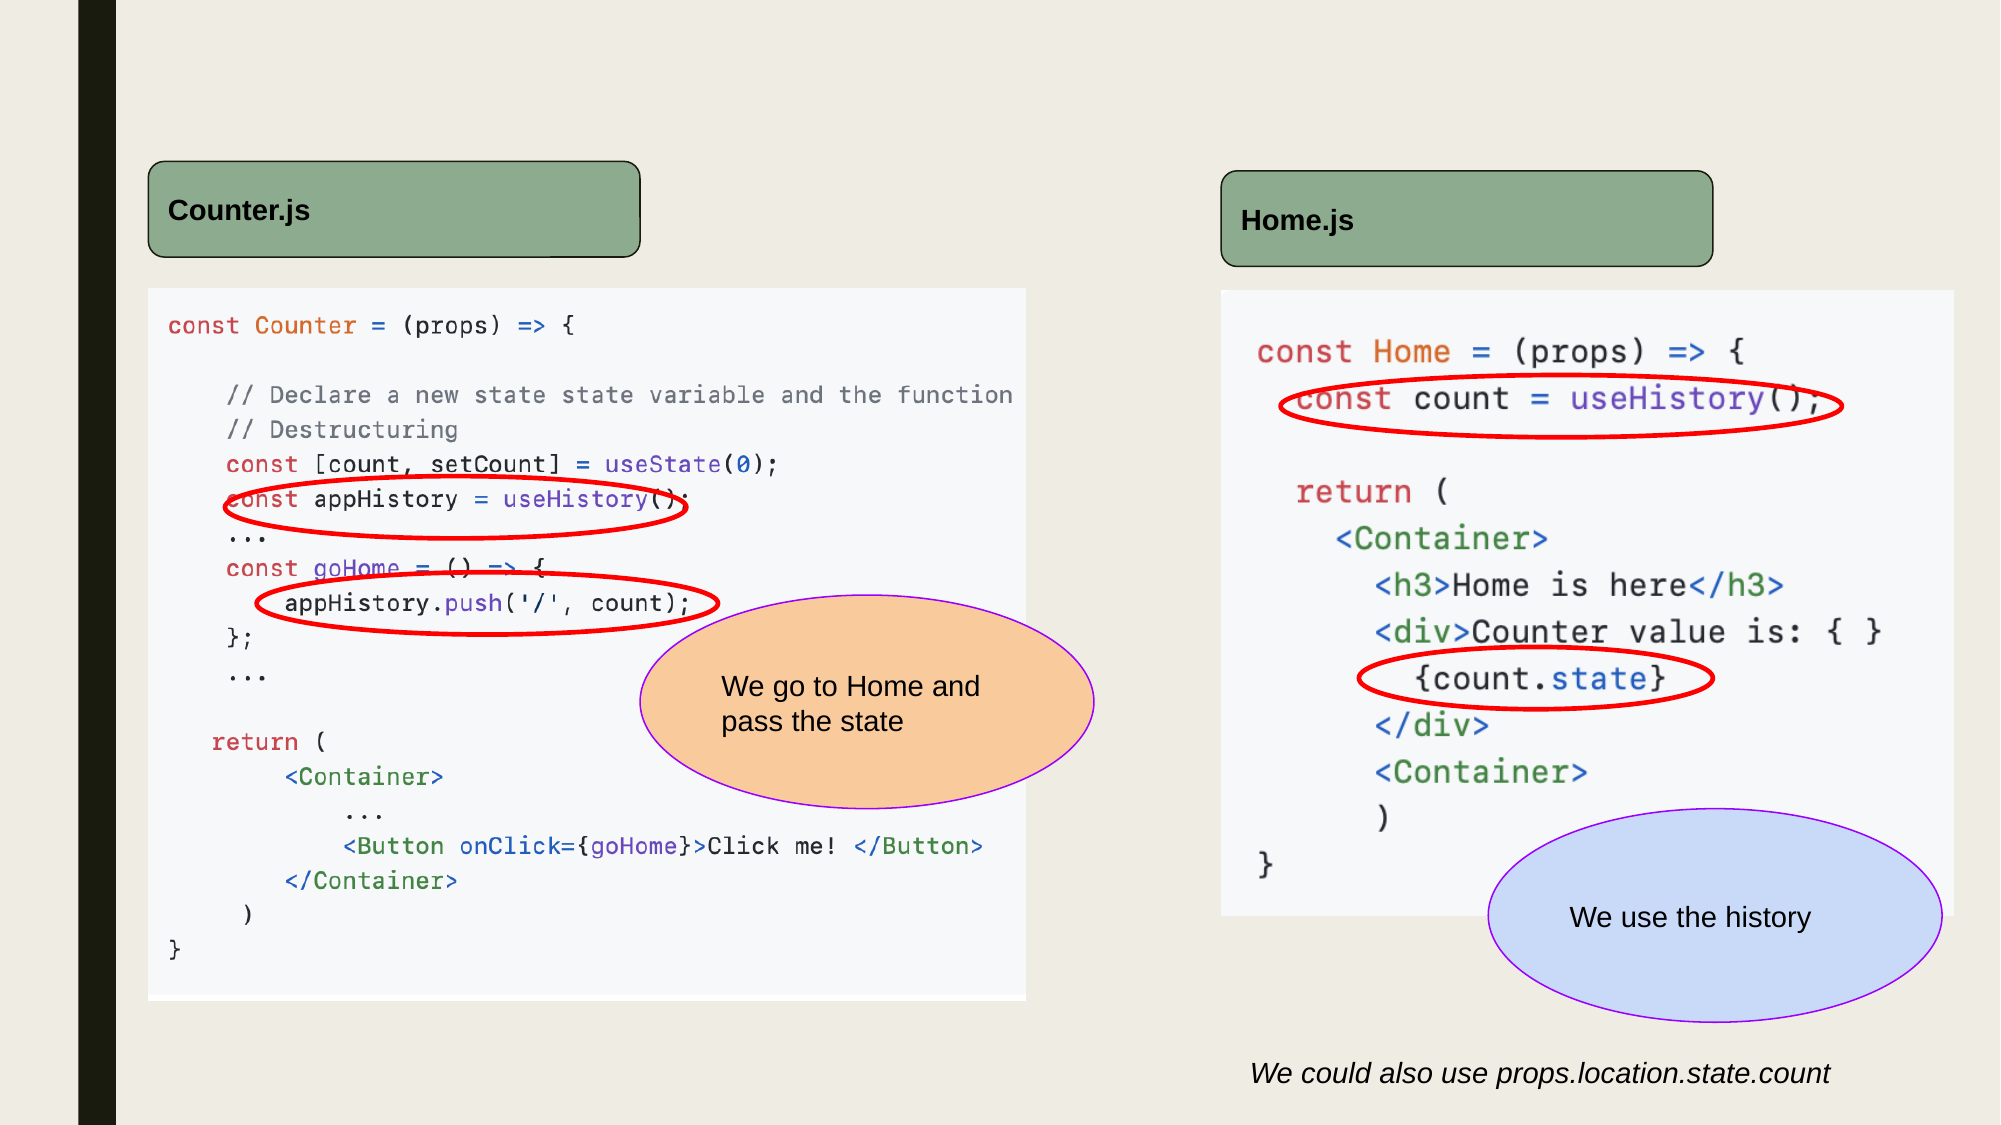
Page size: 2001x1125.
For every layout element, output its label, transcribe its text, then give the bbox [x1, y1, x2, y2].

text_box We could also use props.location.state.count [1234, 1038, 1987, 1104]
picture [1220, 290, 1954, 917]
picture [148, 287, 1026, 1001]
text_box Counter.js [148, 161, 641, 258]
text_box Home.js [1221, 170, 1713, 267]
text_box We use the history [1489, 925, 1942, 1023]
text_box We go to Home and pass the state [1030, 627, 1094, 777]
